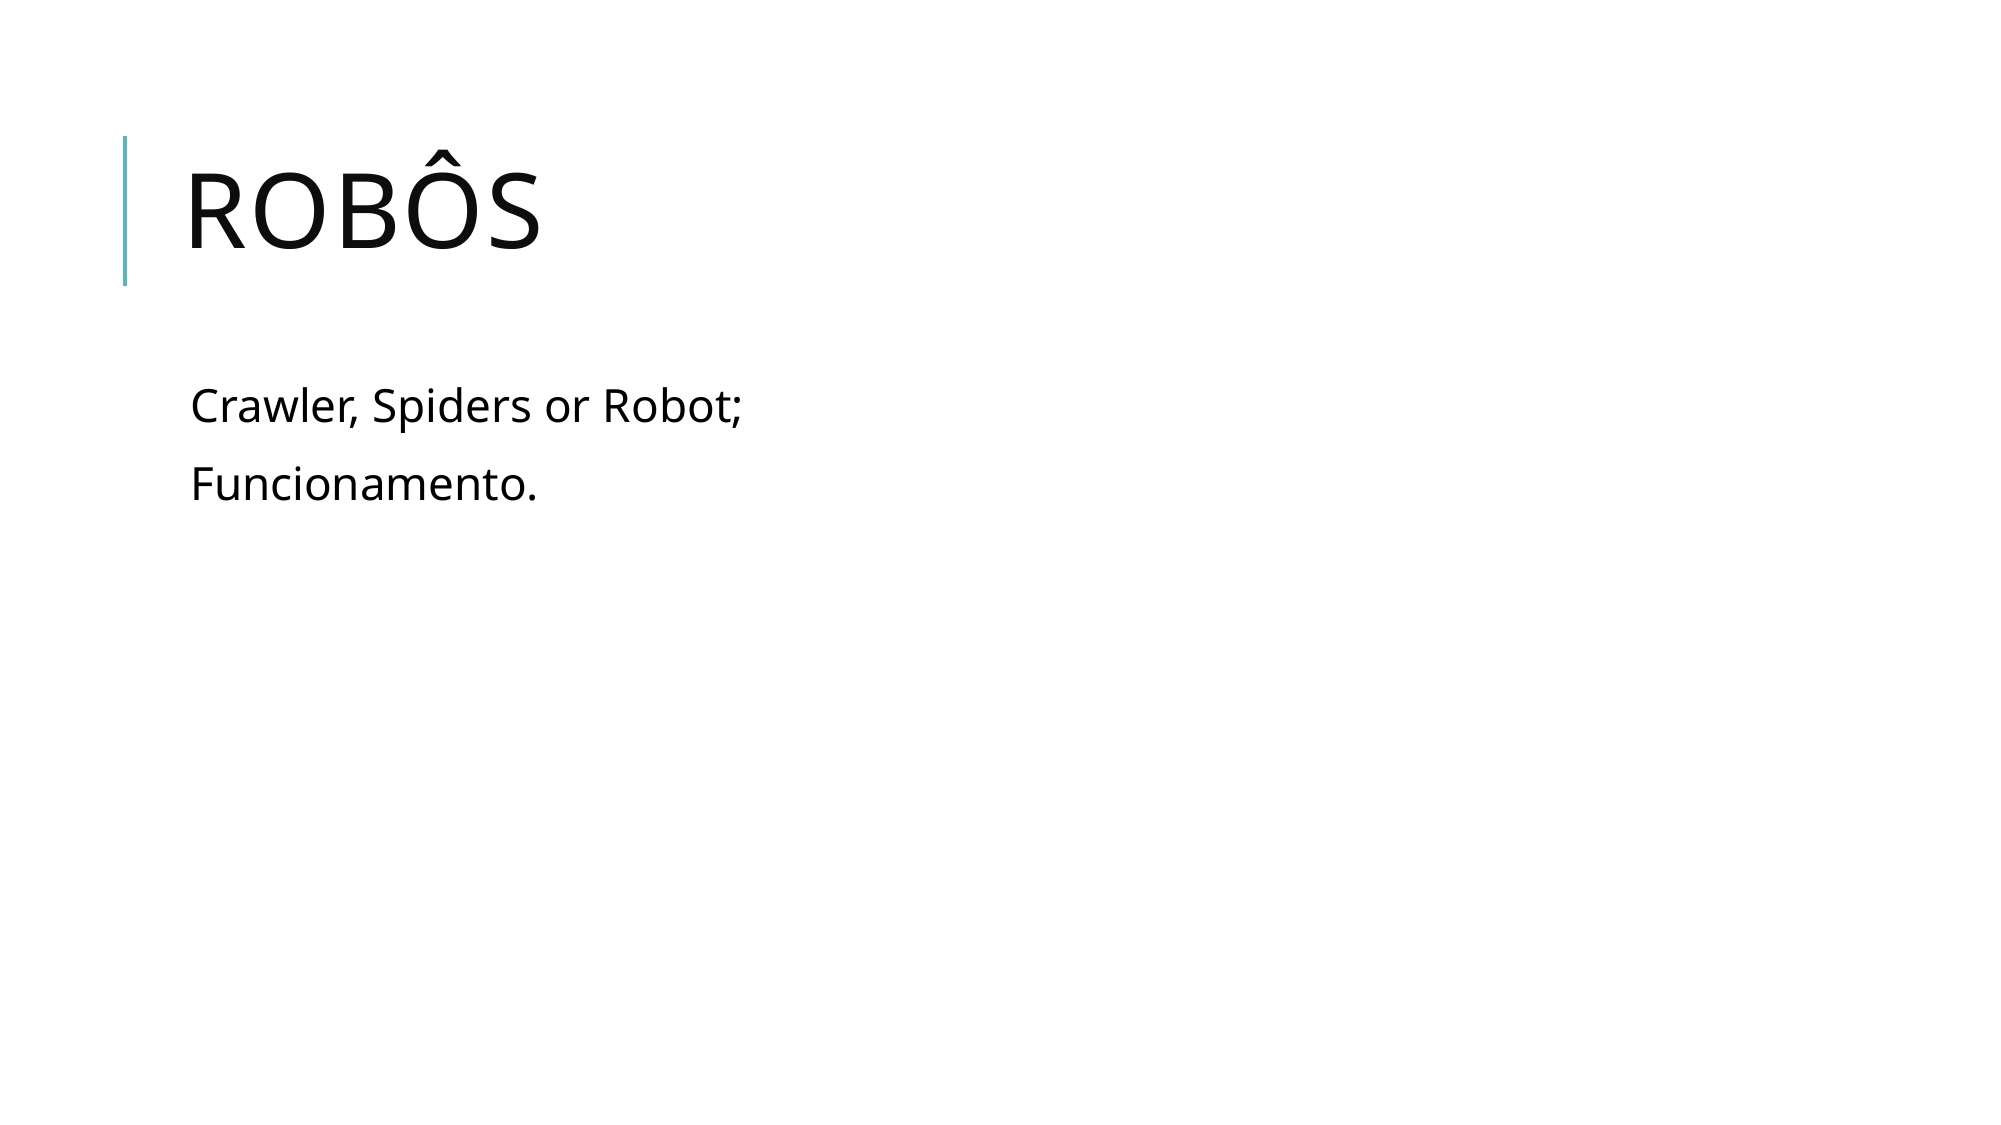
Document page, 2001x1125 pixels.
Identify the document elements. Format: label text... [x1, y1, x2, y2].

list Crawler, Spiders or Robot; Funcionamento. [168, 375, 1763, 1035]
title Robôs [168, 96, 1763, 342]
